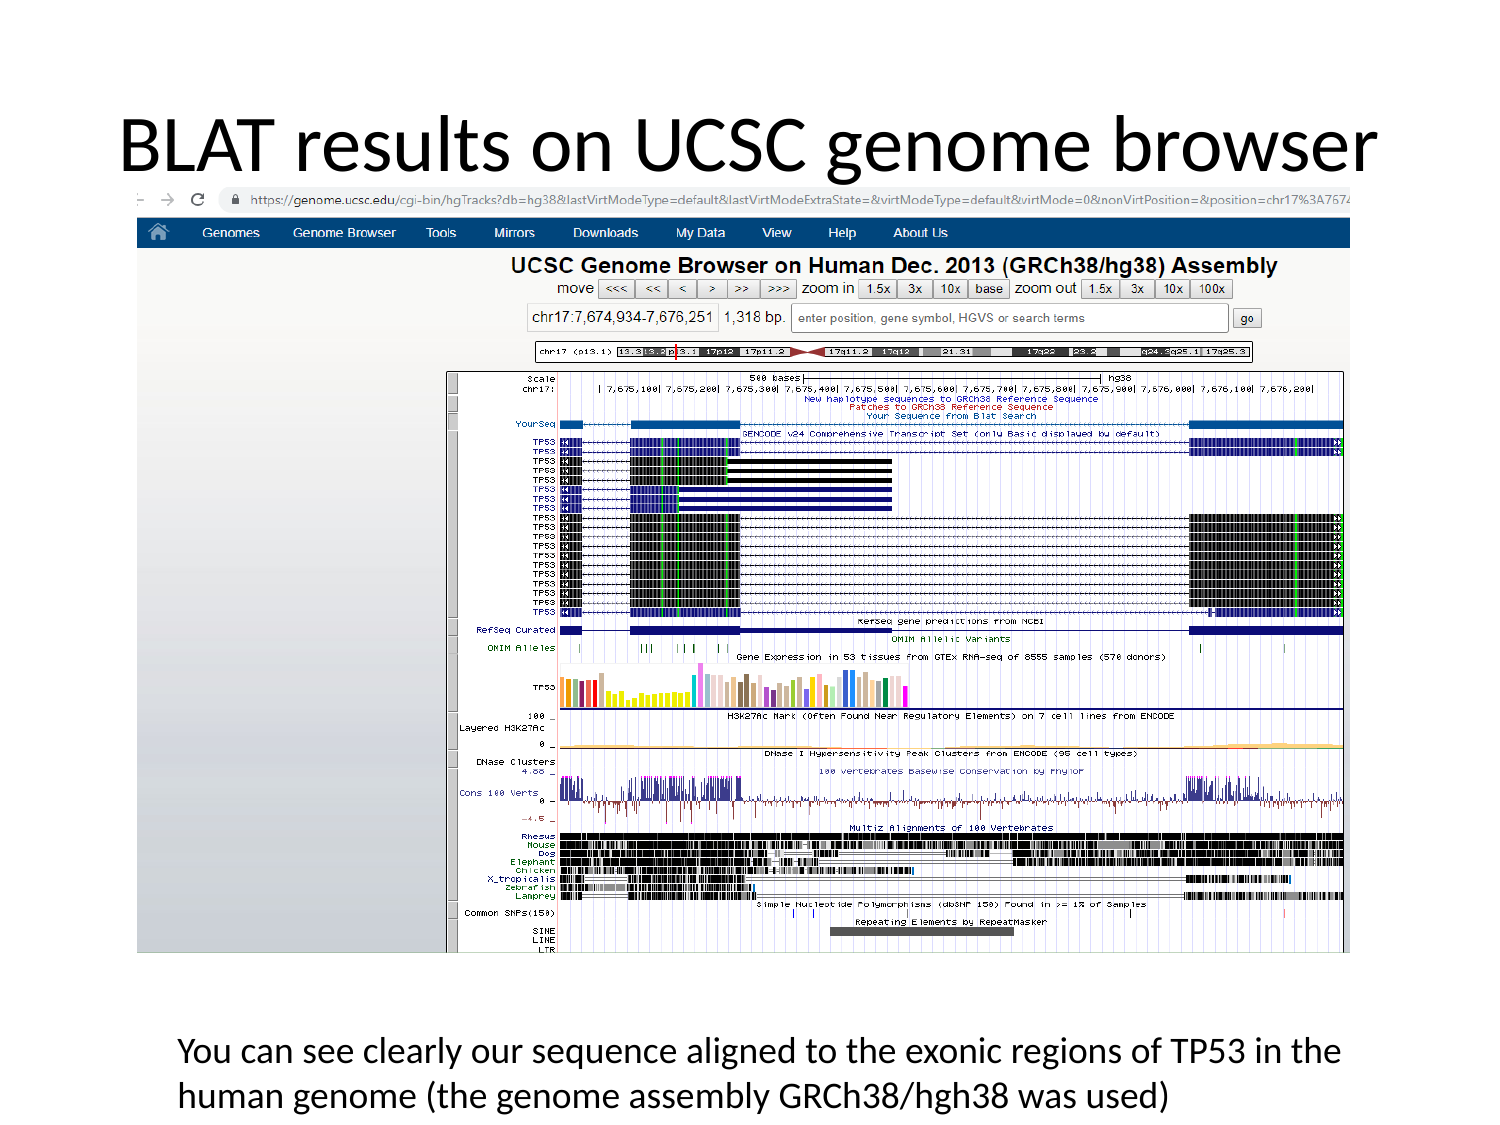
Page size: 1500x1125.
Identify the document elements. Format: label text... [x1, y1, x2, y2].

picture [137, 187, 1351, 953]
title BLAT results on UCSC genome browser [75, 45, 1425, 233]
text_box You can see clearly our sequence aligned to the exonic regions of TP53 in the human genome (the genome assembly GRCh38/hgh38 was used) [162, 1018, 1438, 1124]
